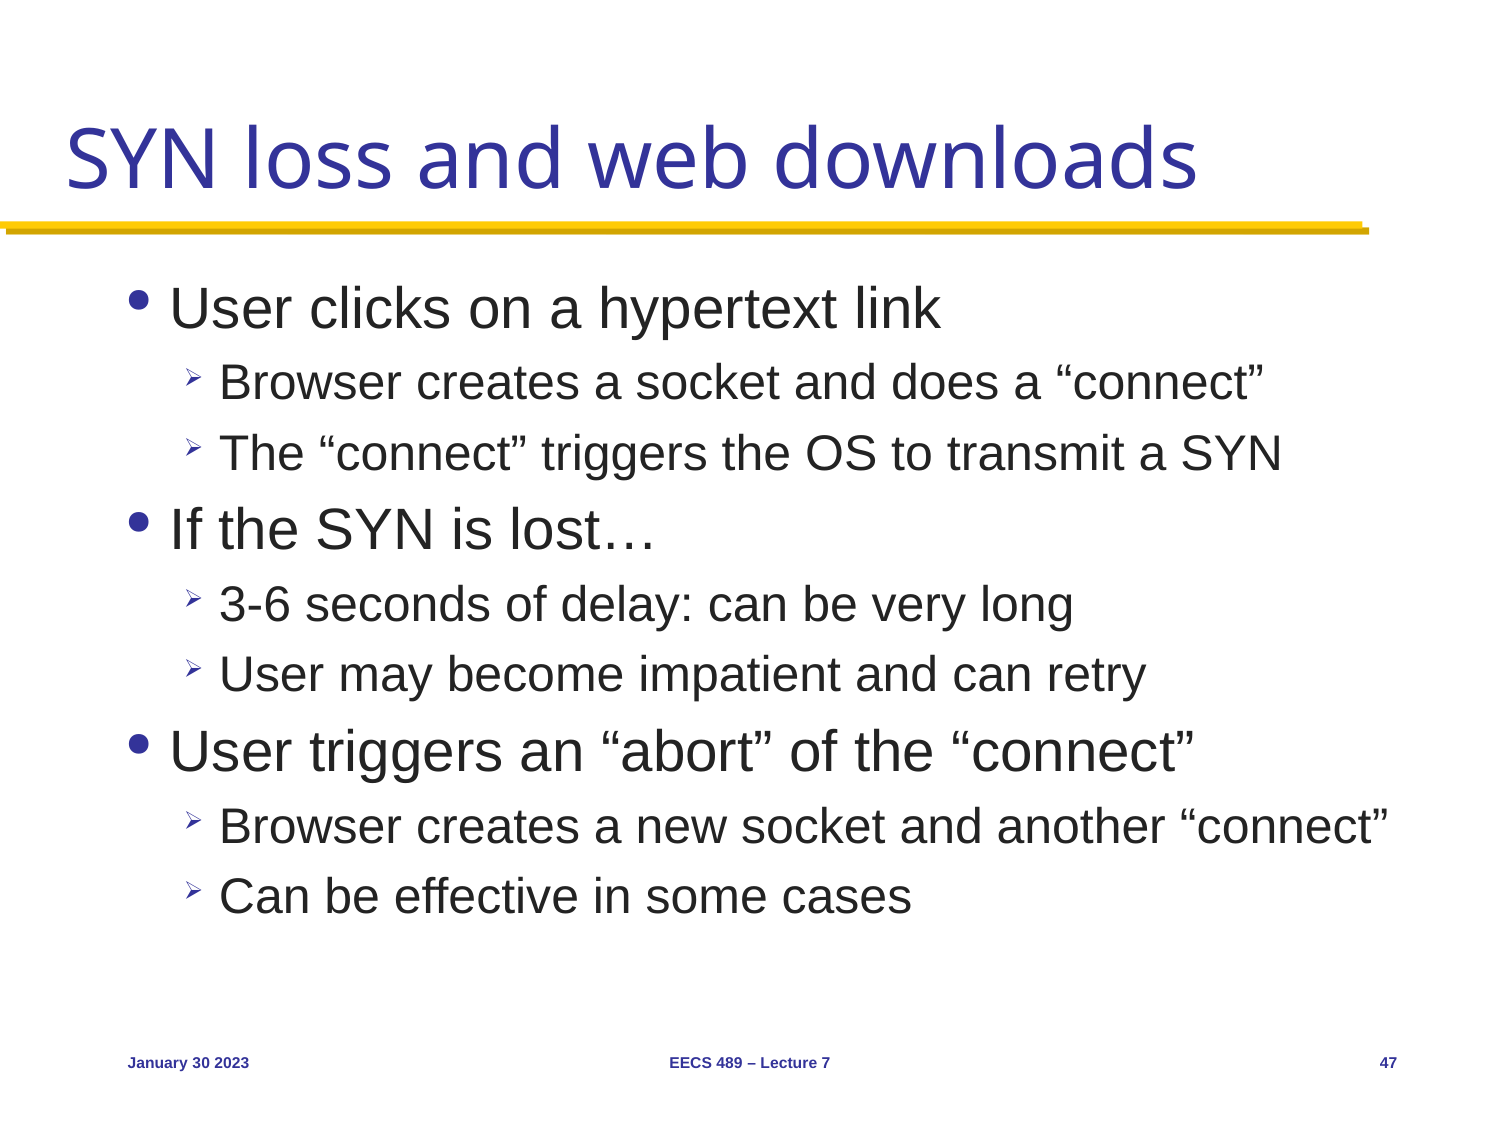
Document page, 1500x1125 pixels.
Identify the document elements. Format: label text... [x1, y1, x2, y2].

slide_number 47 [1312, 1024, 1413, 1101]
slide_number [112, 1024, 426, 1101]
footer EECS 489 – Lecture 7 [512, 1024, 988, 1101]
list User clicks on a hypertext link Browser creates a socket and does a “connect” The “connect” triggers the OS to transmit a SYN If the SYN is lost… 3-6 seconds of delay: can be very long User may become impatient and can retry User triggers an “abort” of the “connect” Browser creates a new socket and another “connect” Can be effective in some cases [112, 262, 1413, 988]
title SYN loss and web downloads [49, 24, 1451, 213]
